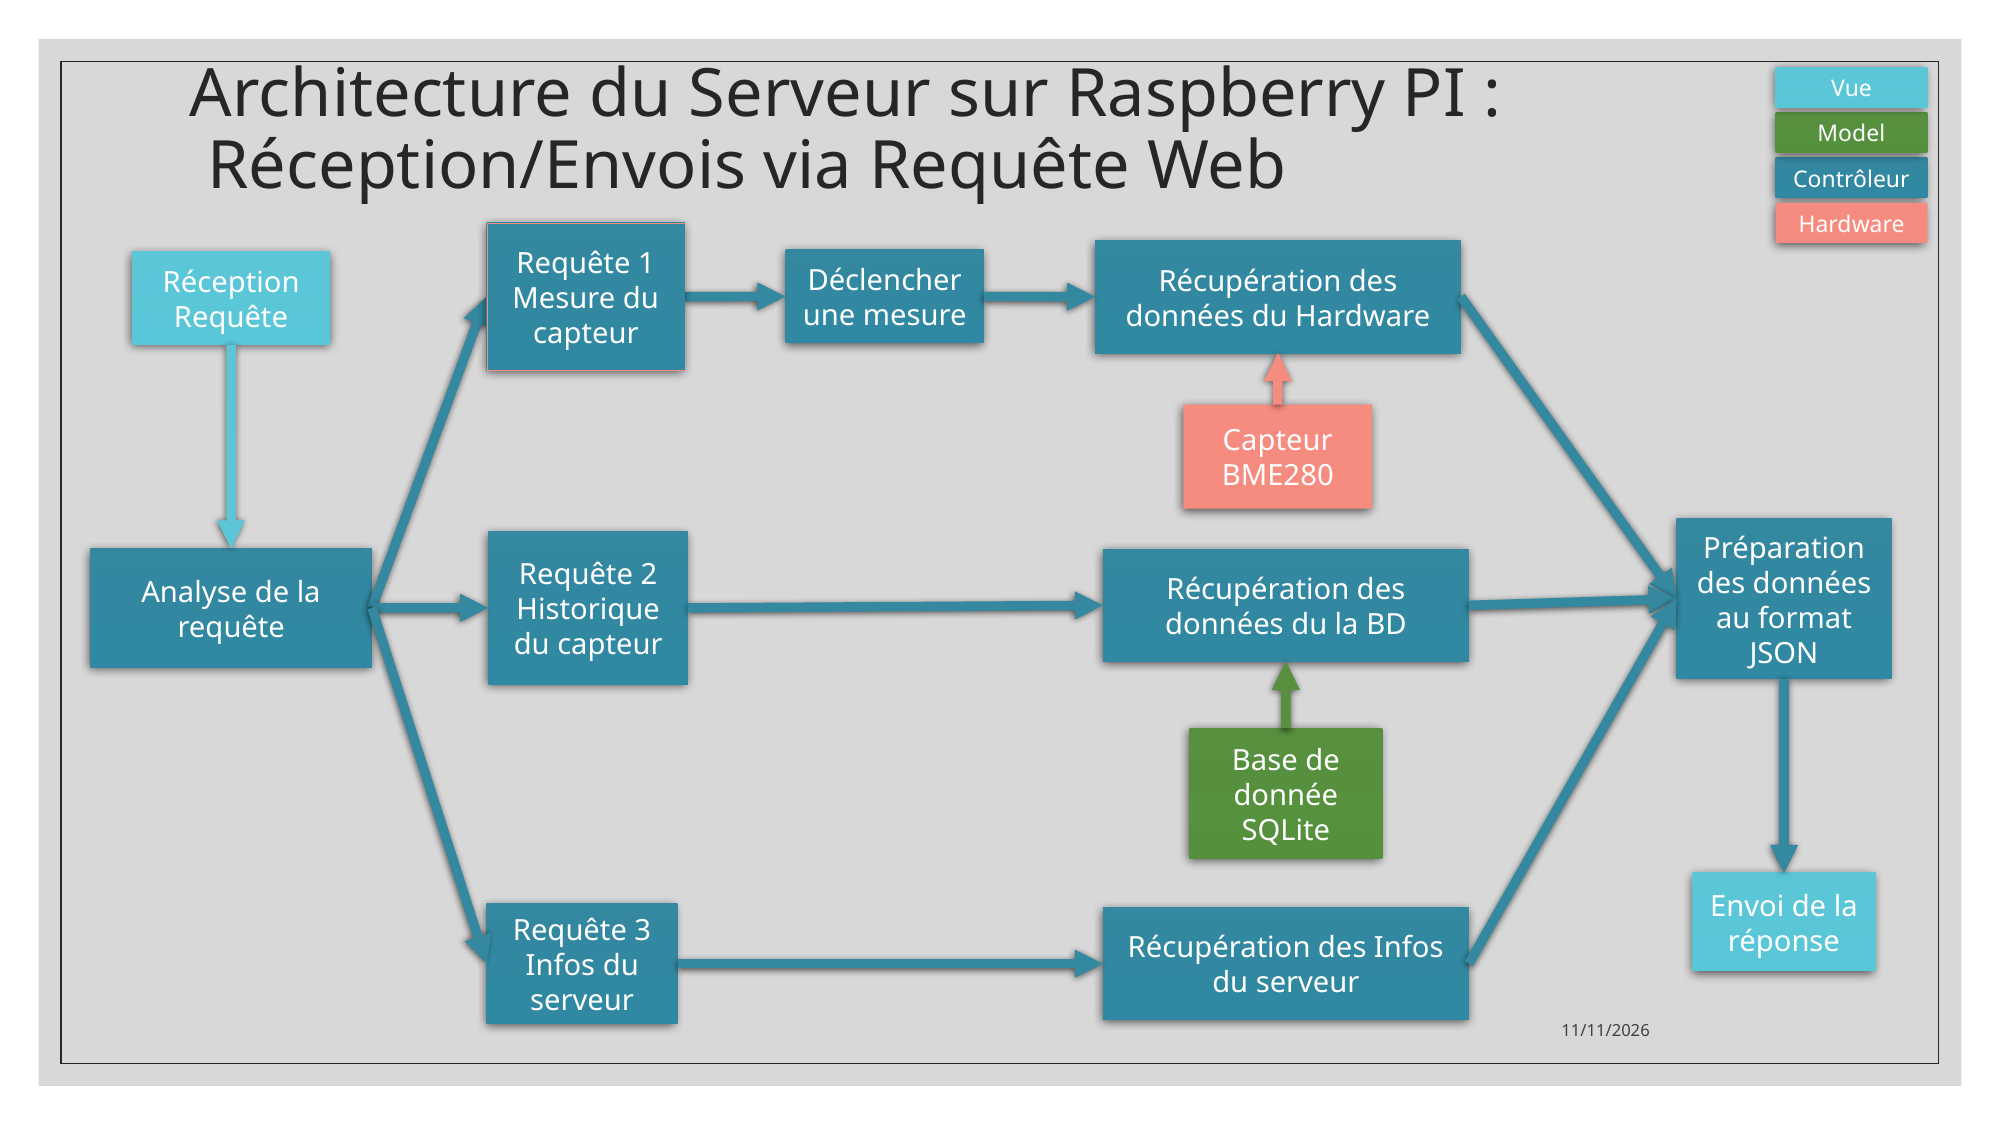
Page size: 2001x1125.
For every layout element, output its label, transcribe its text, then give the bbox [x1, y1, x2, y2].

text_box Envoi de la réponse [1692, 872, 1876, 971]
text_box Model [1775, 116, 1928, 153]
text_box Requête 3 Infos du serveur [486, 903, 678, 1024]
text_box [371, 296, 487, 604]
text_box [371, 607, 487, 964]
text_box Analyse de la requête [90, 548, 366, 668]
text_box Hardware [1775, 202, 1928, 243]
text_box Récupération des données du Hardware [1095, 240, 1461, 354]
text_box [1468, 598, 1677, 964]
text_box Préparation des données au format JSON [1683, 518, 1892, 679]
text_box Vue [1775, 67, 1928, 108]
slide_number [1190, 990, 1665, 1050]
text_box Contrôleur [1775, 162, 1928, 198]
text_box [1461, 296, 1677, 599]
text_box Base de donnée SQLite [1189, 728, 1383, 859]
text_box Réception Requête [132, 251, 331, 345]
text_box Capteur BME280 [1183, 404, 1373, 509]
text_box Récupération des Infos du serveur [1102, 907, 1469, 1020]
title Architecture du Serveur sur Raspberry PI : Réception/Envois via Requête Web [174, 87, 1768, 174]
text_box Requête 2 Historique du capteur [492, 531, 688, 685]
text_box Récupération des données du la BD [1102, 549, 1463, 662]
text_box Déclencher une mesure [785, 249, 984, 343]
text_box Requête 1 Mesure du capteur [486, 222, 685, 371]
